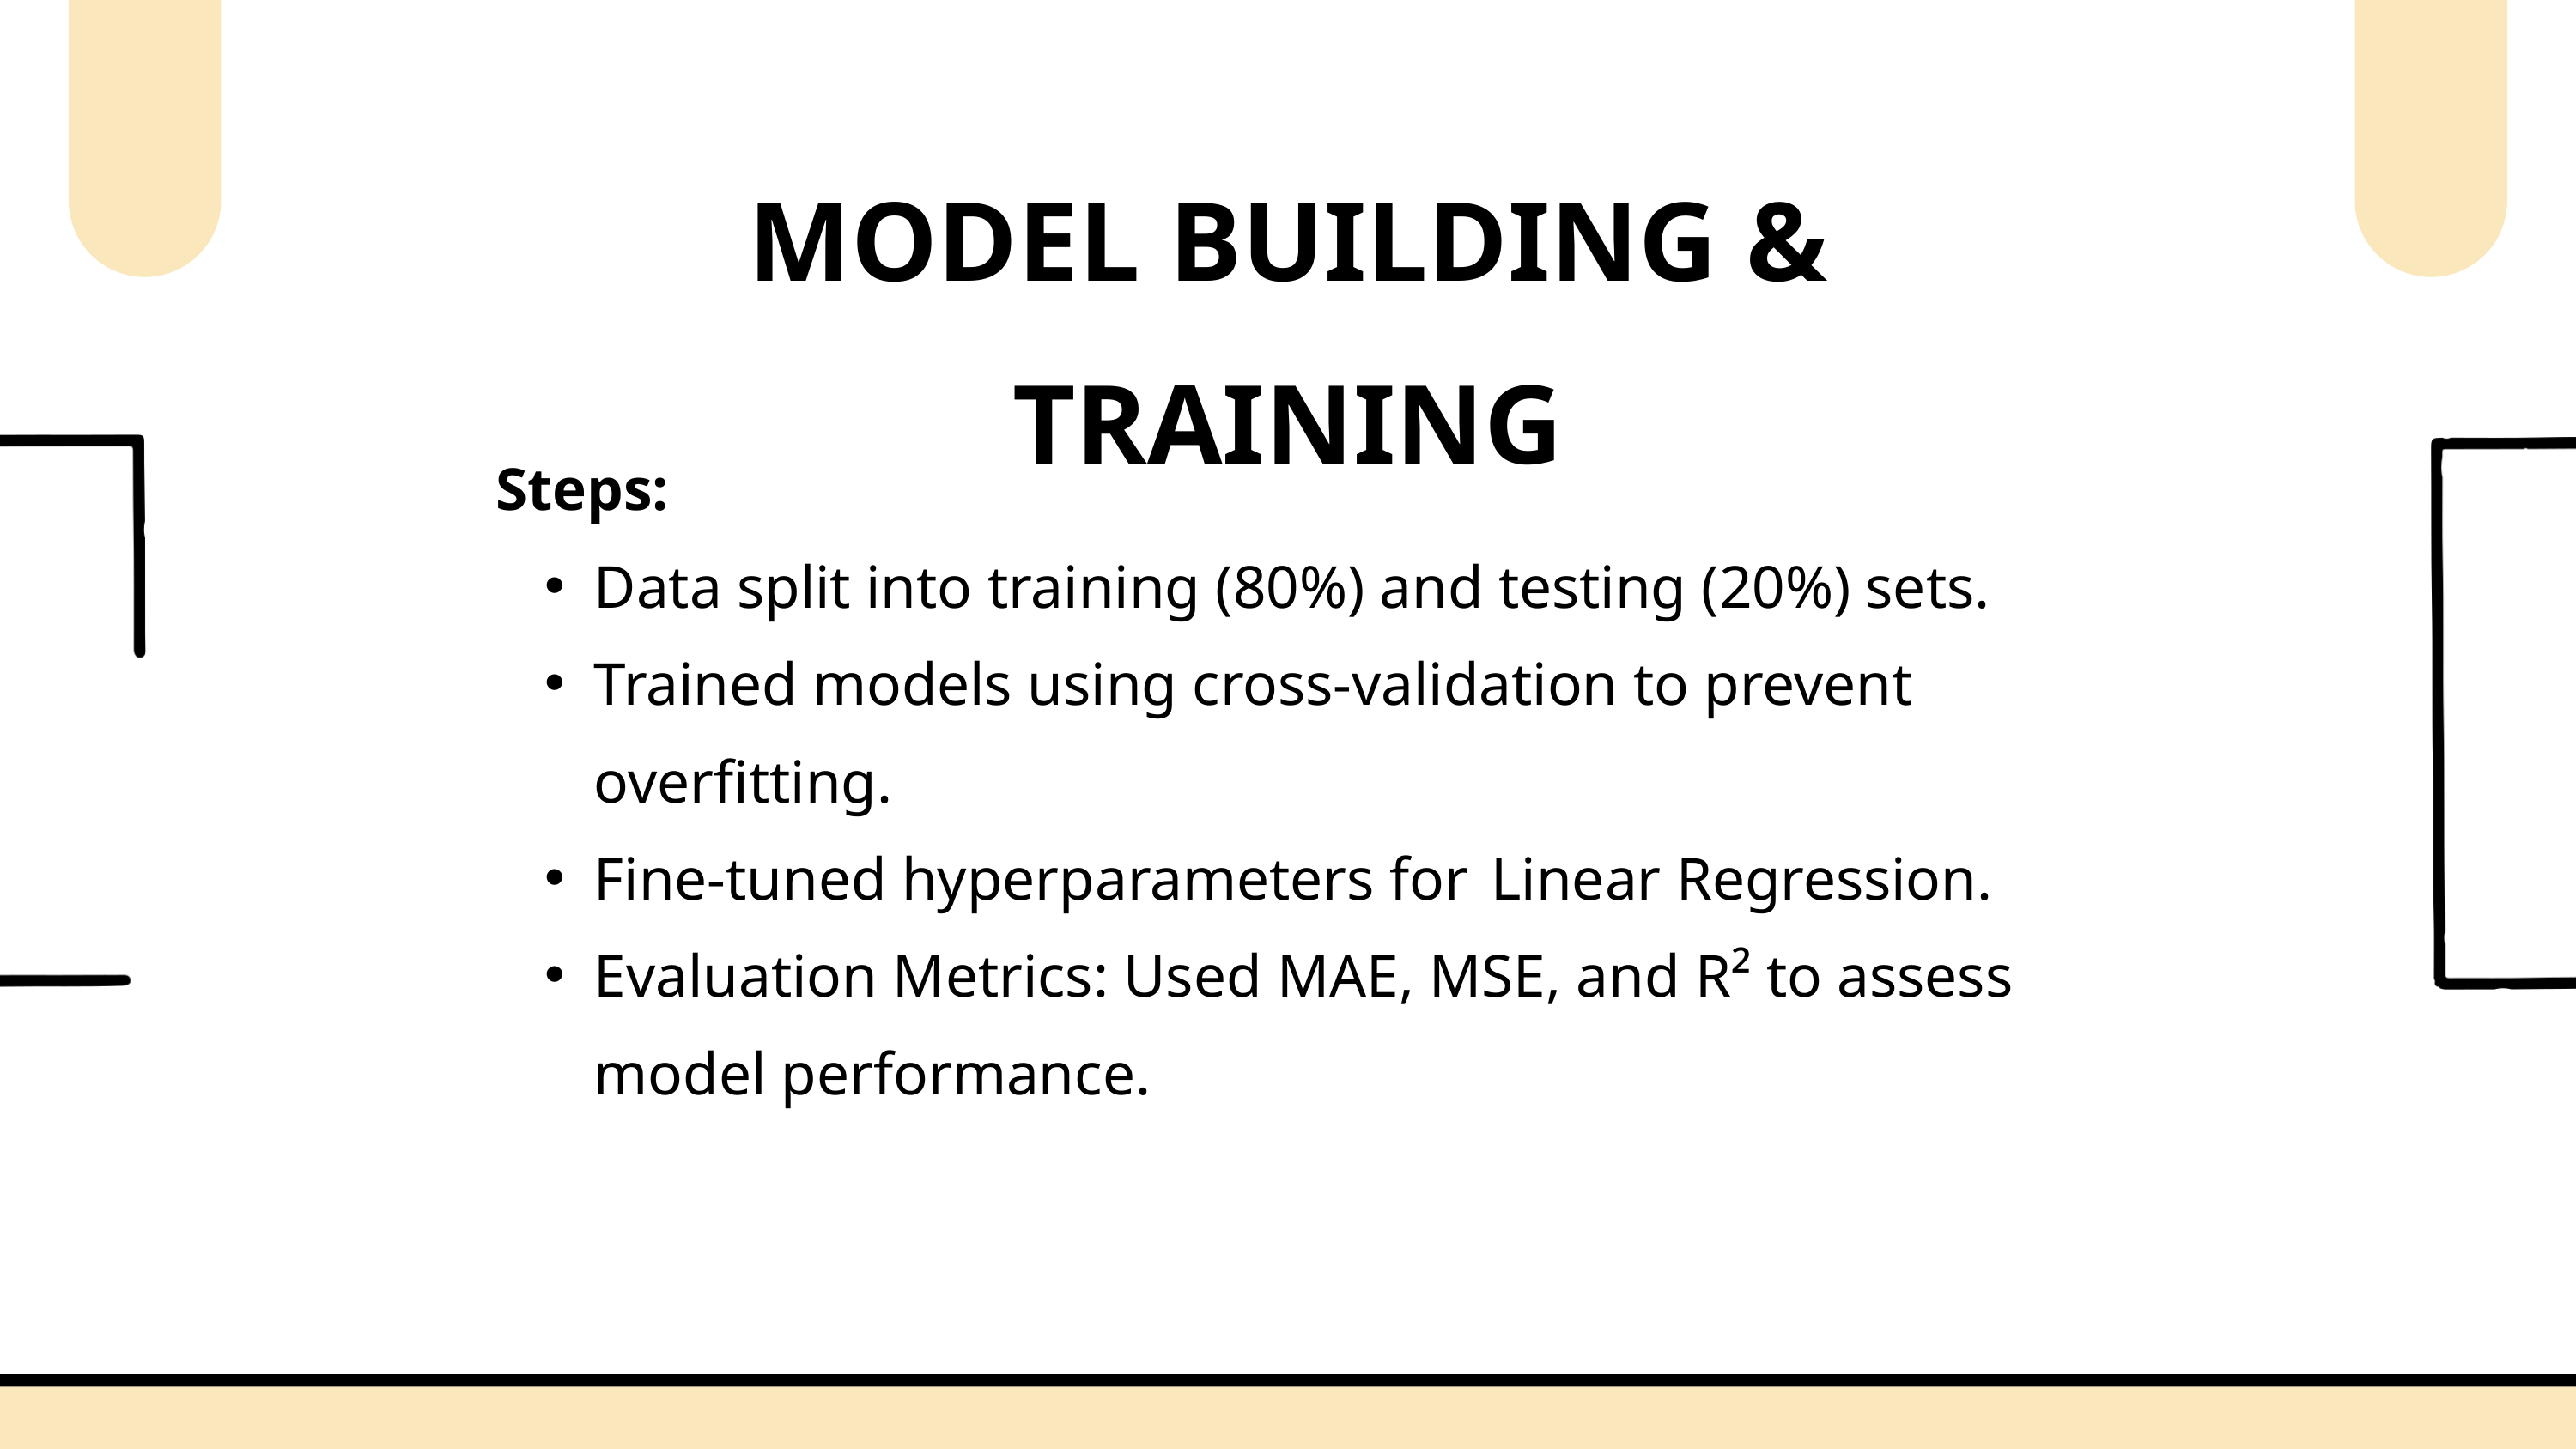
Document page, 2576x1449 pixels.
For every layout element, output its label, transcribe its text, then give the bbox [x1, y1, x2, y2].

text_box [2431, 434, 2576, 990]
text_box Steps: Data split into training (80%) and testing (20%) sets. Trained models using cross-validation to prevent overfitting. Fine-tuned hyperparameters for Linear Regression. Evaluation Metrics: Used MAE, MSE, and R² to assess model performance. [495, 425, 2196, 1203]
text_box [0, 1360, 2576, 1449]
text_box [0, 434, 146, 990]
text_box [68, 0, 222, 277]
text_box MODEL BUILDING & TRAINING [686, 120, 1890, 425]
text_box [2354, 0, 2508, 277]
